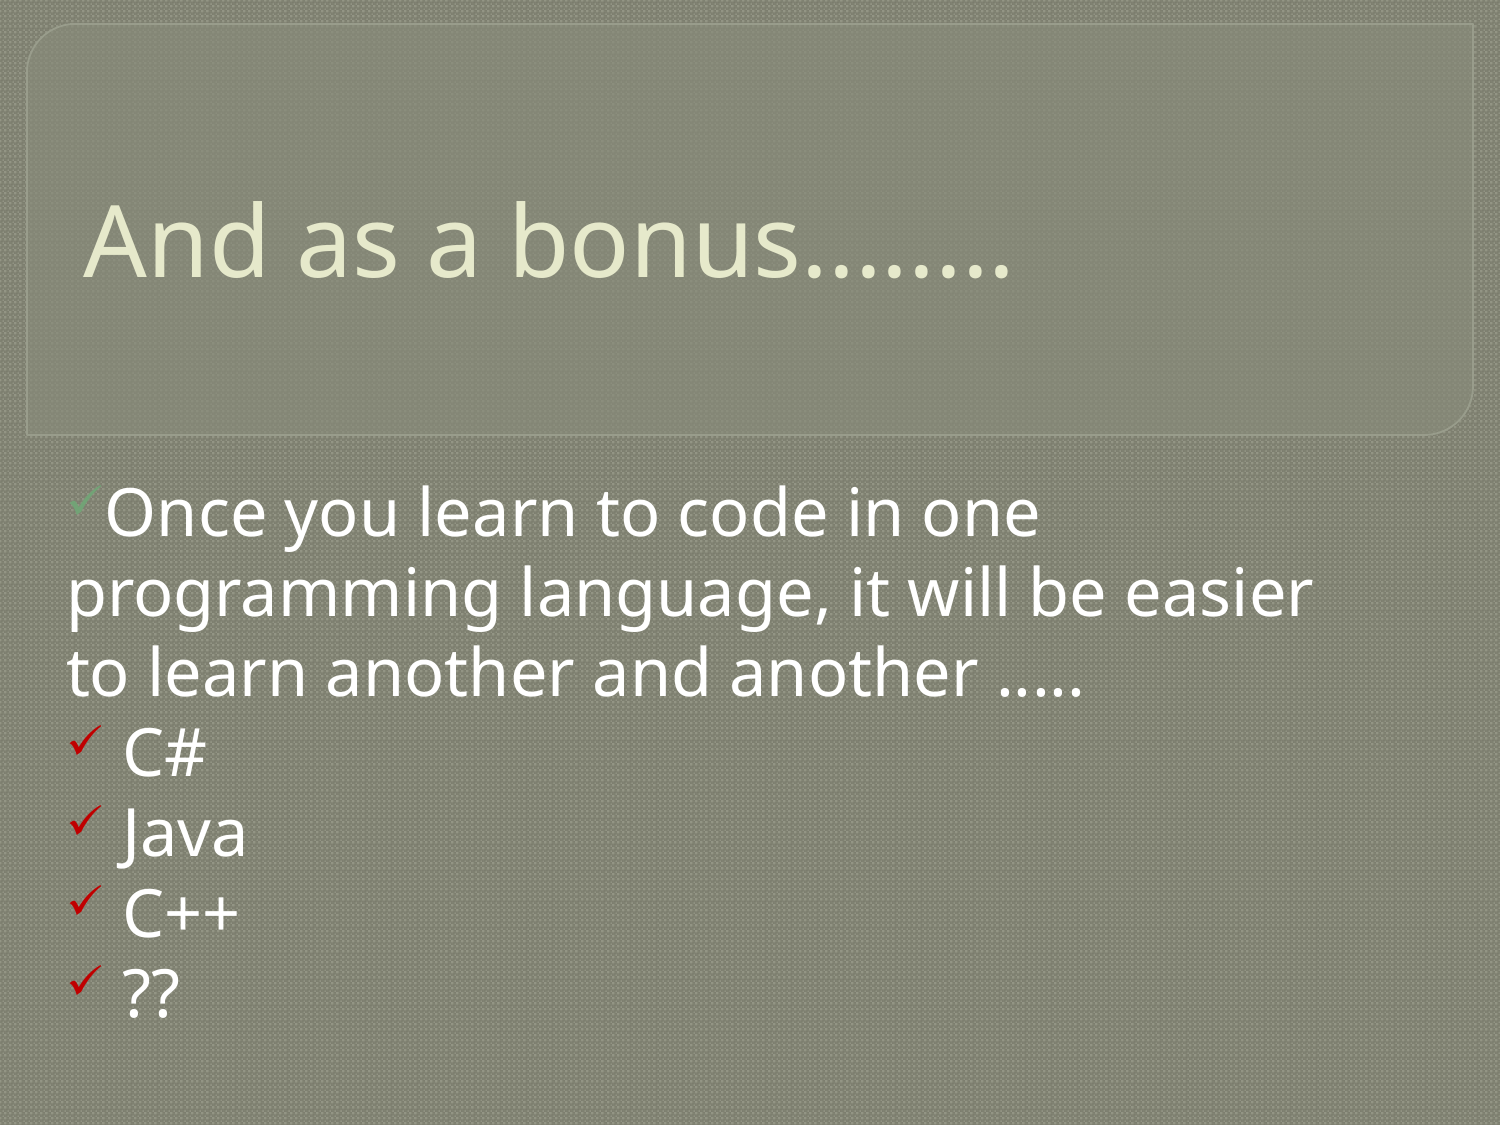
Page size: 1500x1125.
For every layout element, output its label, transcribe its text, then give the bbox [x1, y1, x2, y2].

title And as a bonus........ [76, 62, 1427, 425]
subtitle Once you learn to code in one programming language, it will be easier to learn another and another ..... C# Java C++ ?? [58, 462, 1427, 1079]
